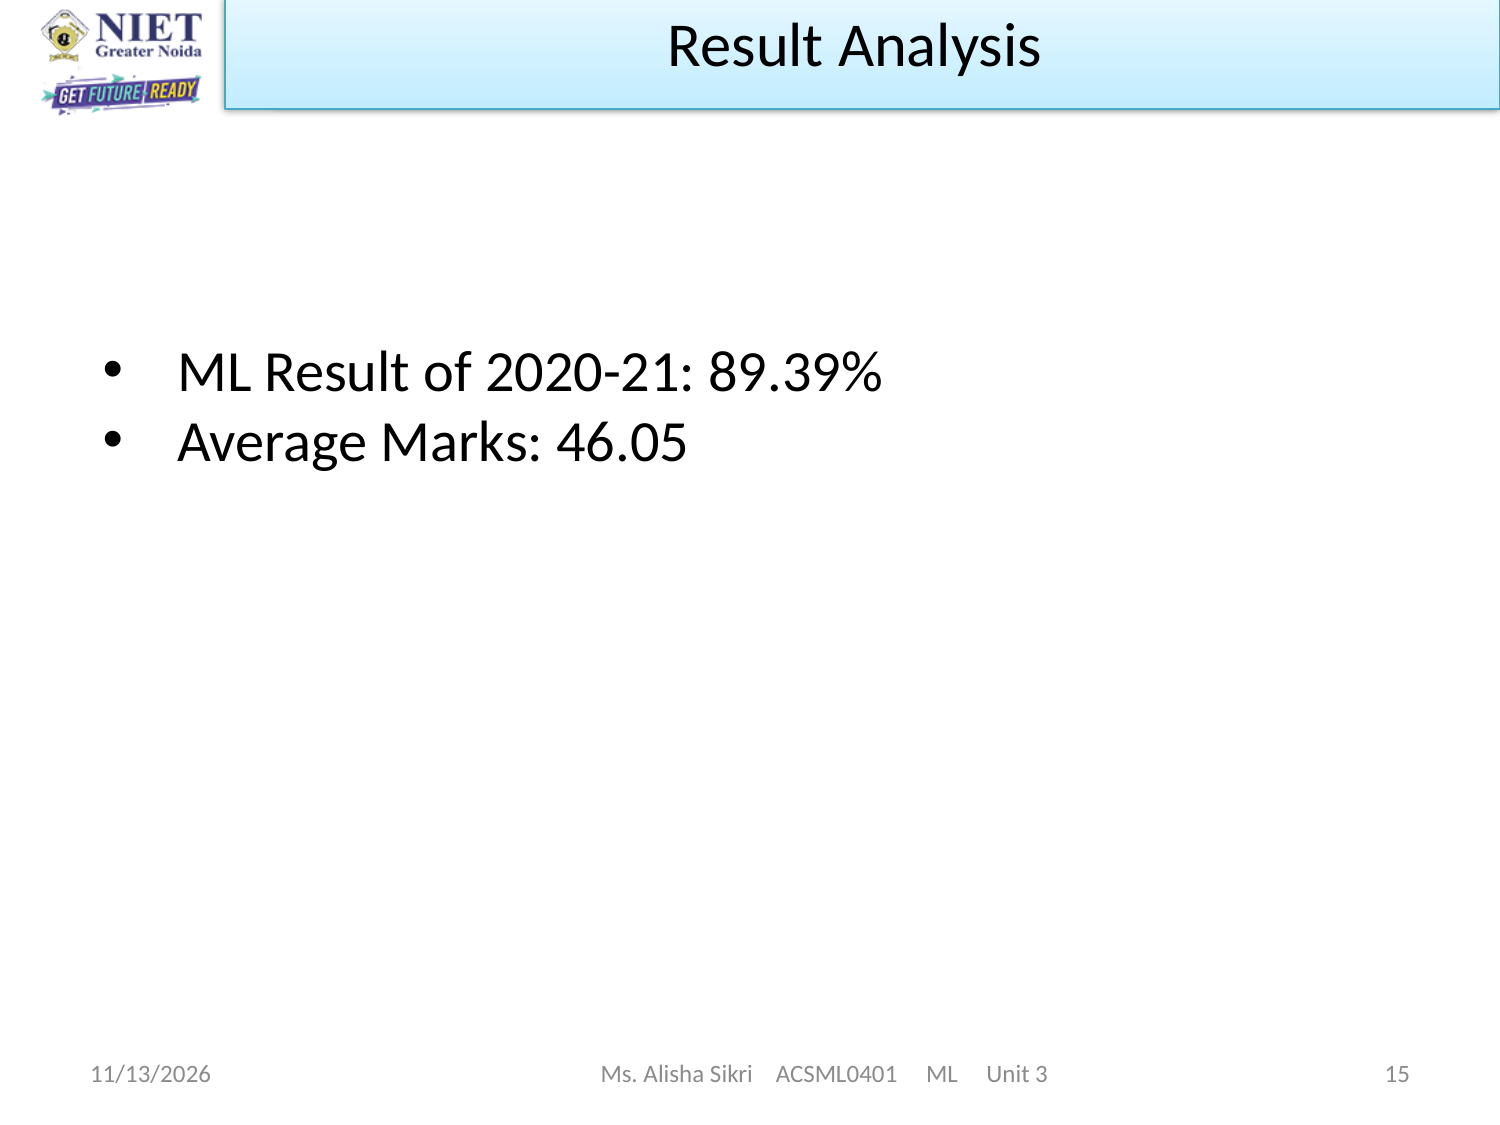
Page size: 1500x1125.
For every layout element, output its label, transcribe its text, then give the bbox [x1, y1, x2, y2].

slide_number 15 [1238, 1042, 1425, 1103]
text_box ML Result of 2020-21: 89.39% Average Marks: 46.05 [87, 325, 1500, 481]
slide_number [75, 1042, 412, 1103]
picture [4, 0, 238, 125]
footer Ms. Alisha Sikri ACSML0401 ML Unit 3 [412, 1042, 1238, 1103]
text_box Result Analysis [224, 0, 1500, 110]
